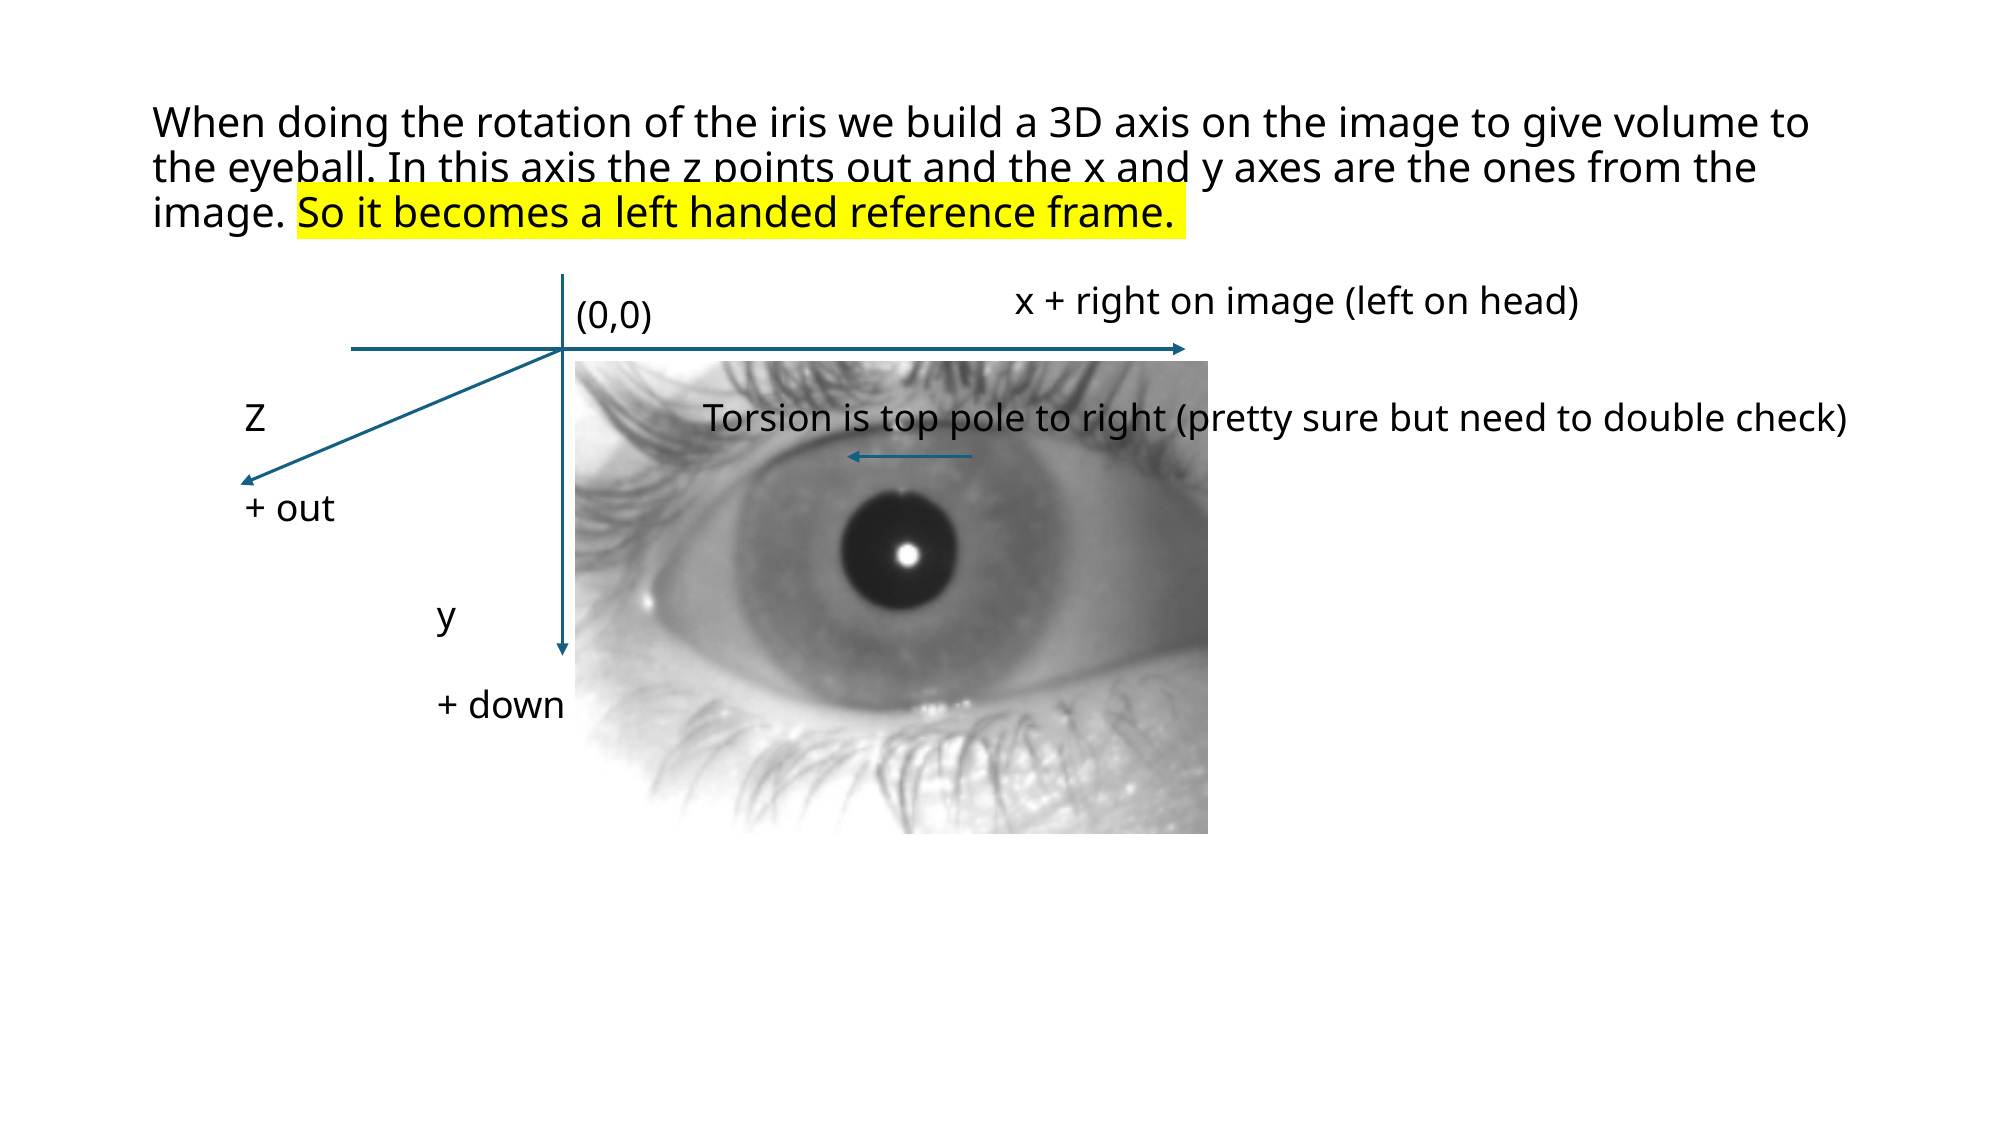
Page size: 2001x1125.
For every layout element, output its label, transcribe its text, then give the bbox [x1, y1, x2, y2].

text_box y + down [422, 538, 574, 733]
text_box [239, 348, 563, 486]
text_box (0,0) [564, 283, 667, 344]
title When doing the rotation of the iris we build a 3D axis on the image to give volume to the eyeball. In this axis the z points out and the x and y axes are the ones from the image. So it becomes a left handed reference frame. [137, 59, 1863, 278]
text_box Torsion is top pole to right (pretty sure but need to double check) [1209, 386, 1864, 447]
text_box Z + out [229, 386, 351, 537]
text_box x + right on image (left on head) [990, 270, 1595, 375]
picture [574, 361, 1209, 835]
